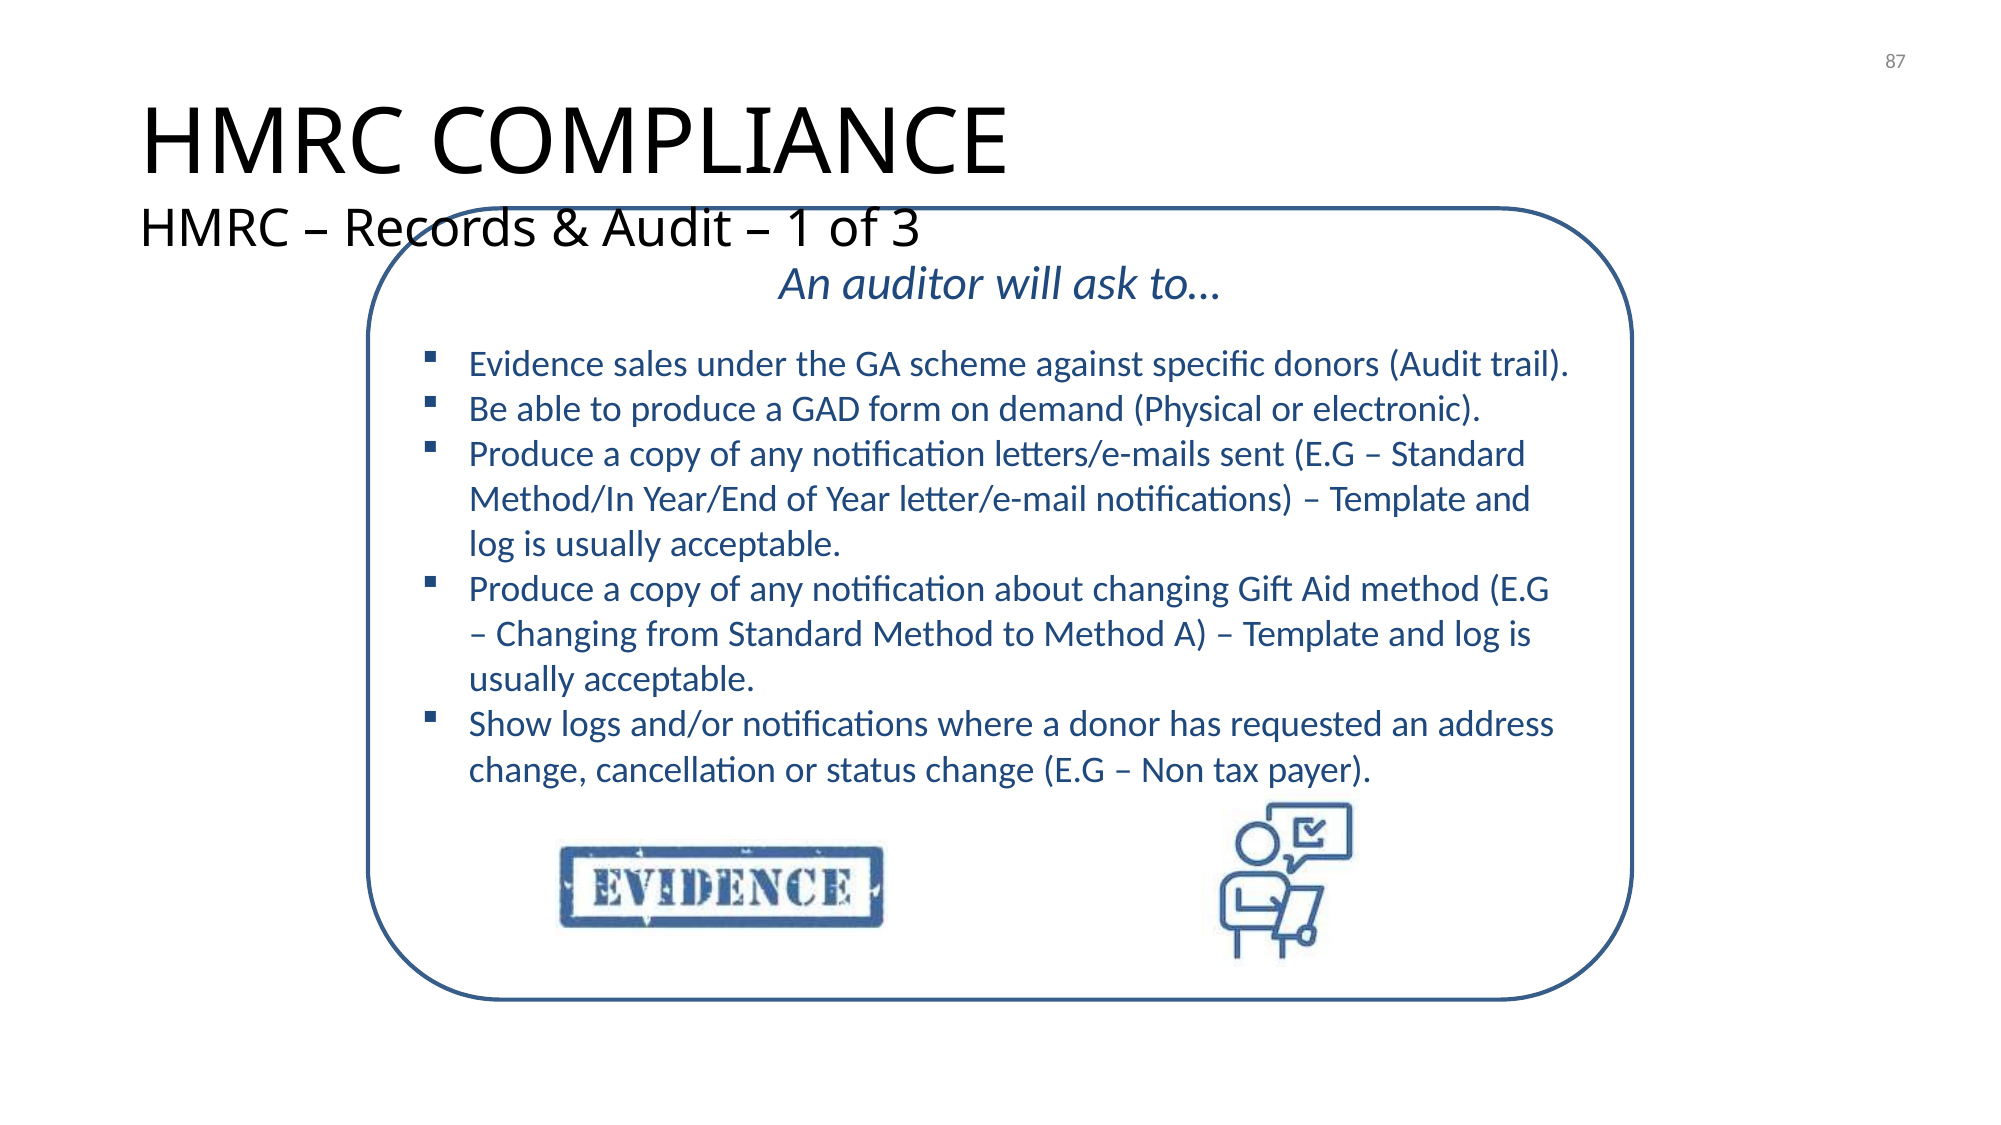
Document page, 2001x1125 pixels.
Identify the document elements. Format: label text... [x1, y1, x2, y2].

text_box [365, 206, 1635, 1002]
title HMRC COMPLIANCE HMRC – Records & Audit – 1 of 3 [137, 73, 1863, 264]
text_box 87 [1883, 45, 1909, 73]
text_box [555, 789, 1360, 967]
